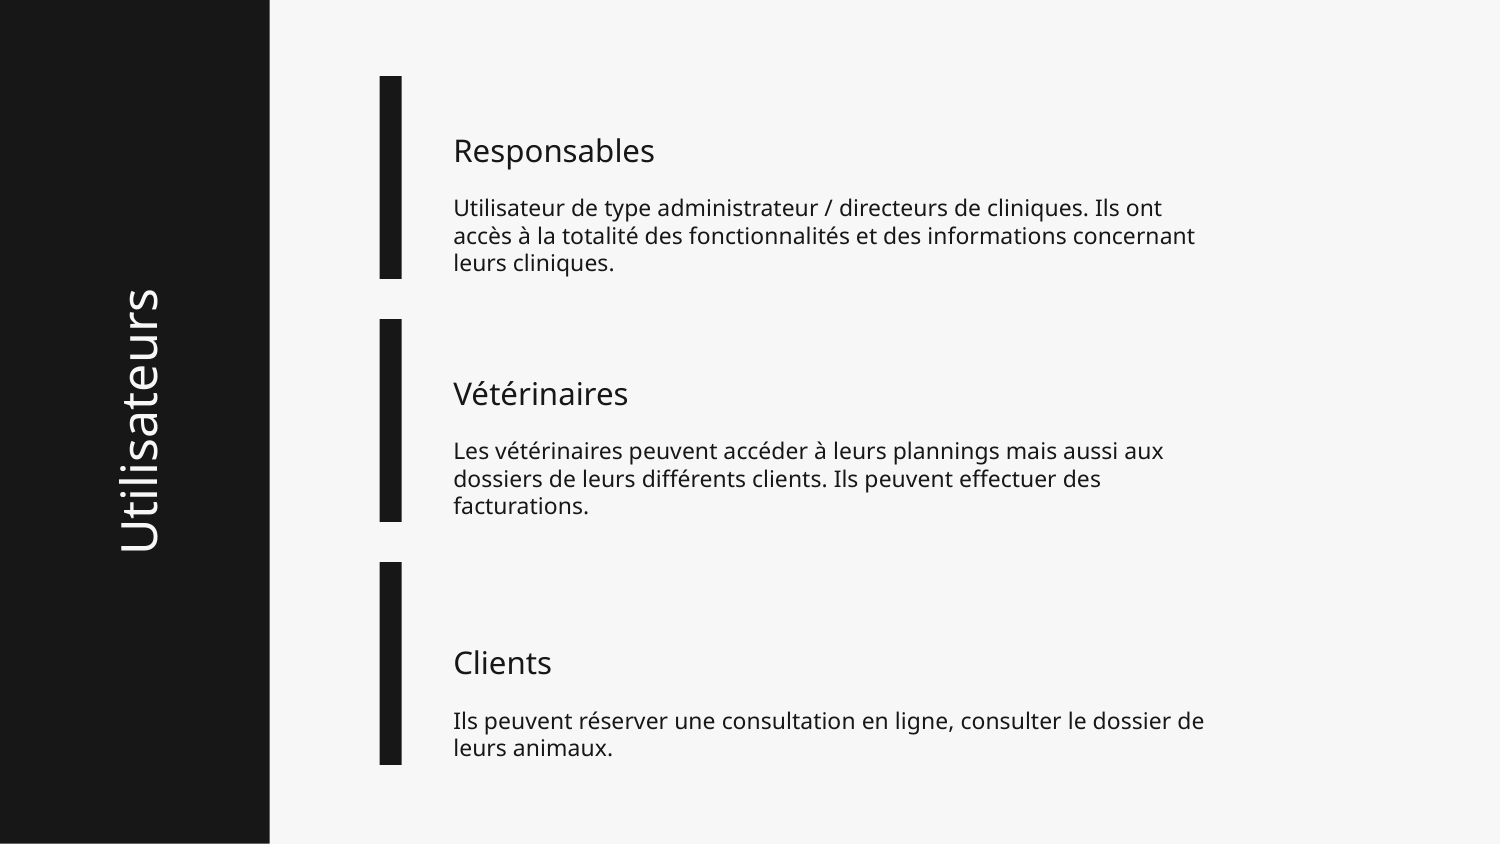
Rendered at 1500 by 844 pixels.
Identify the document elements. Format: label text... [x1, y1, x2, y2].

text_box [379, 319, 402, 522]
text_box Utilisateurs [101, 77, 173, 767]
text_box Utilisateur de type administrateur / directeurs de cliniques. Ils ont accès à la totalité des fonctionnalités et des informations concernant leurs cliniques. [442, 188, 1229, 282]
text_box Vétérinaires [442, 368, 1010, 417]
text_box Les vétérinaires peuvent accéder à leurs plannings mais aussi aux dossiers de leurs différents clients. Ils peuvent effectuer des facturations. [442, 431, 1229, 525]
text_box [379, 562, 402, 765]
text_box Clients [442, 637, 1010, 687]
text_box Responsables [442, 125, 1010, 174]
text_box Ils peuvent réserver une consultation en ligne, consulter le dossier de leurs animaux. [442, 700, 1229, 795]
text_box [379, 76, 402, 279]
